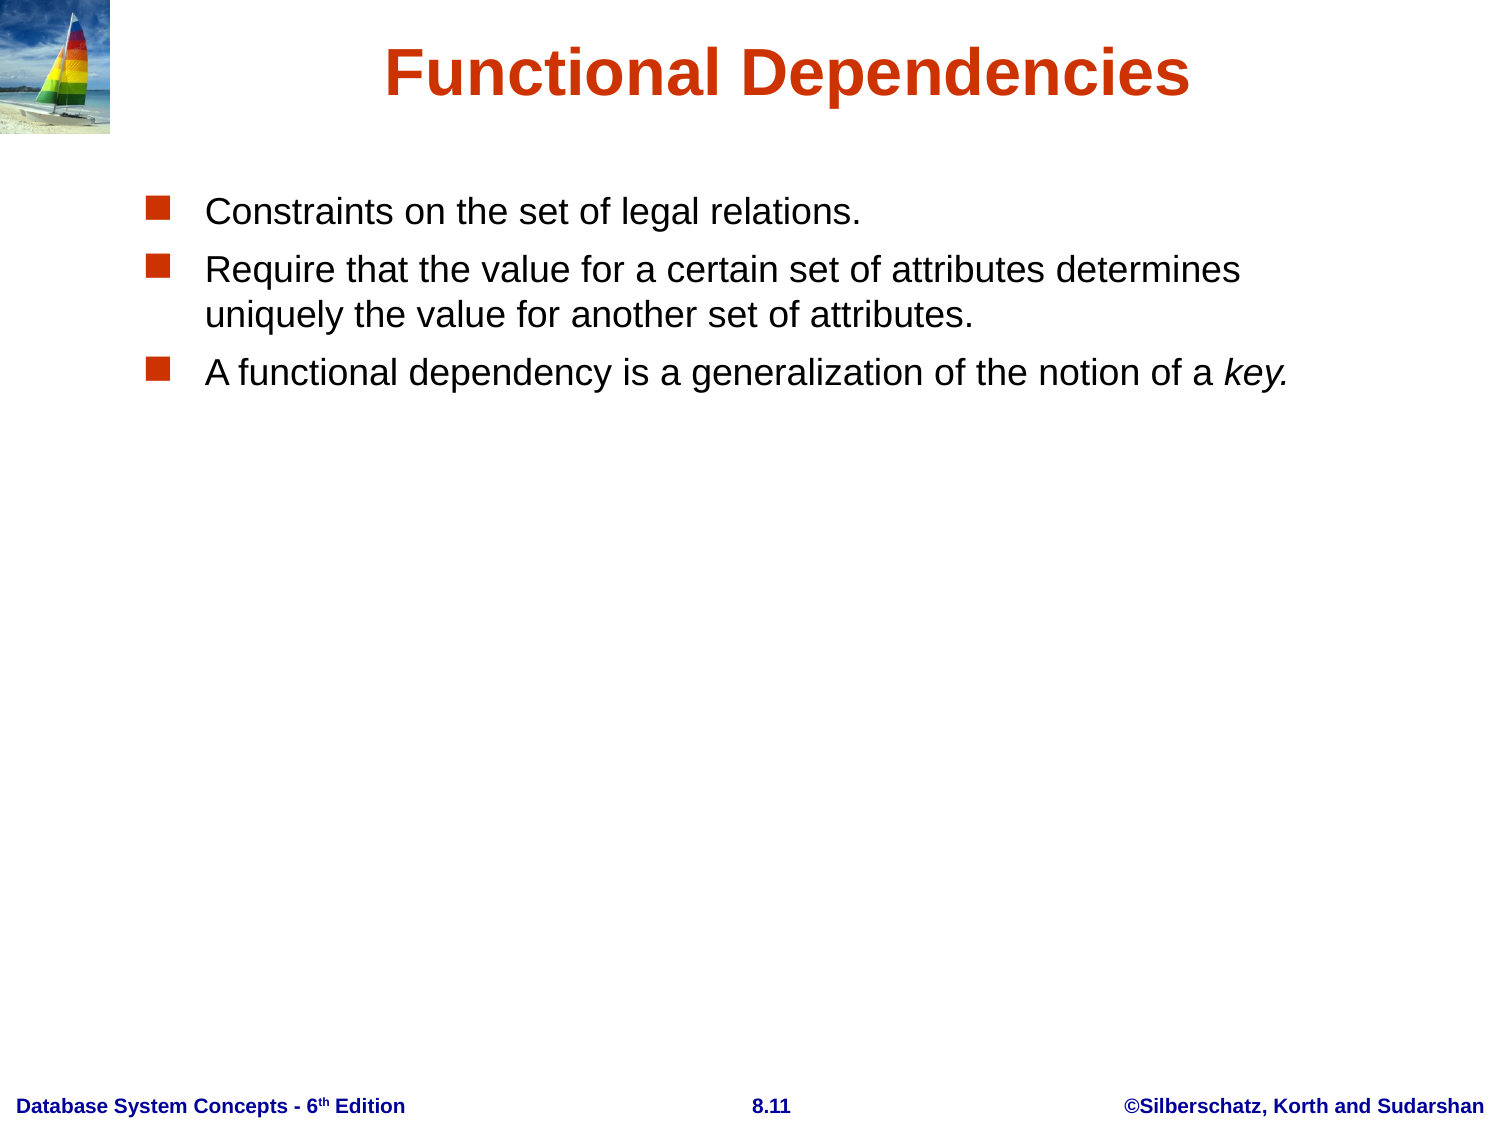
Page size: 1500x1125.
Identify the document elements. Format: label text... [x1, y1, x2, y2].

title Functional Dependencies [125, 15, 1452, 117]
picture [0, 0, 110, 134]
list Constraints on the set of legal relations. Require that the value for a certain set of attributes determines uniquely the value for another set of attributes. A functional dependency is a generalization of the notion of a key. [133, 179, 1391, 985]
